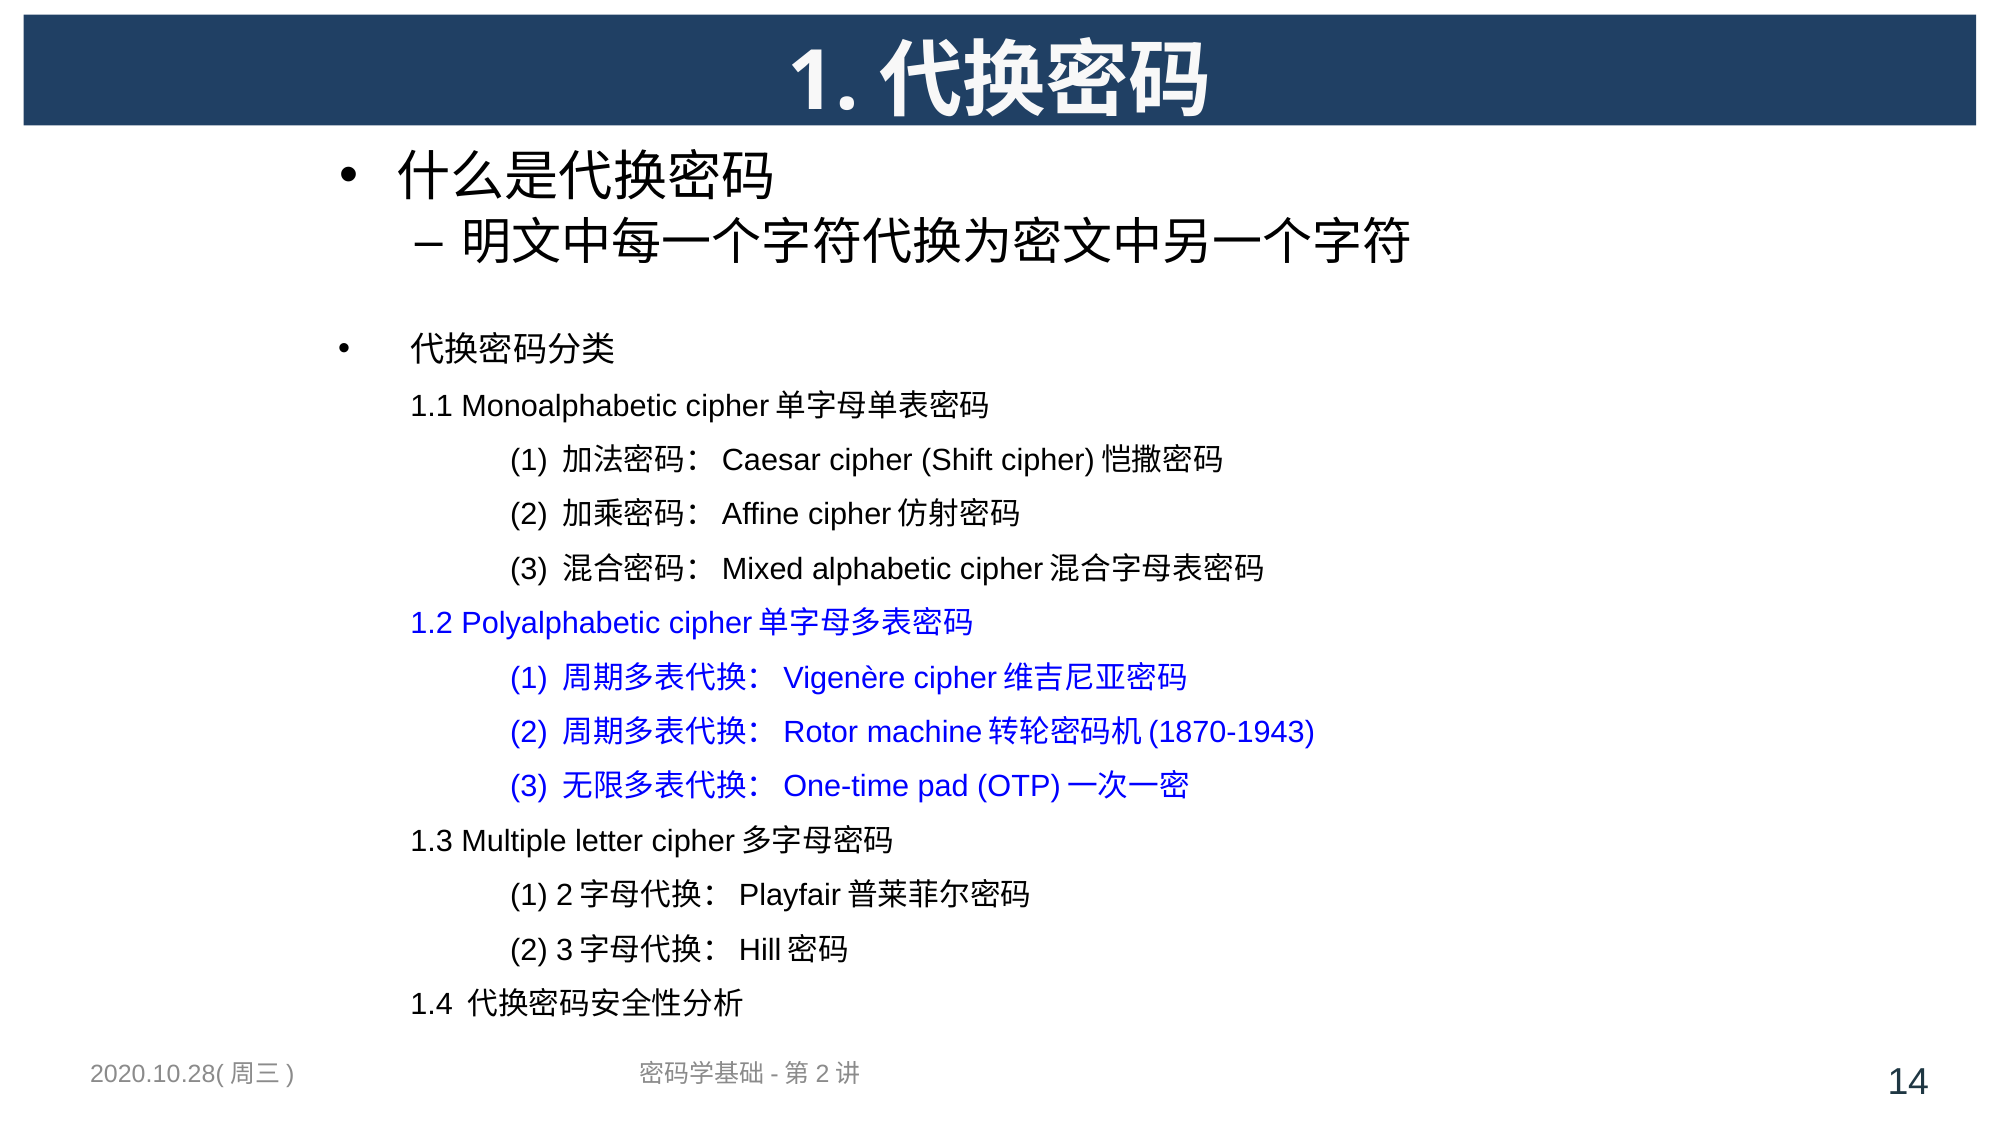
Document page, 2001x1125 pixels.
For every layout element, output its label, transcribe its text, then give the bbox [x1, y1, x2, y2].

footer 密码学基础-第2讲 [512, 1042, 988, 1103]
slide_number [75, 1042, 425, 1103]
title 1.代换密码 [138, 19, 1862, 124]
text_box 什么是代换密码 明文中每一个字符代换为密文中另一个字符 [324, 134, 1675, 312]
list 代换密码分类 1.1 Monoalphabetic cipher单字母单表密码 (1) 加法密码：Caesar cipher (Shift cipher)恺撒密码 (2) 加乘密码：Affine cipher仿射密码 (3) 混合密码：Mixed alphabetic cipher混合字母表密码 1.2 Polyalphabetic cipher单字母多表密码 (1) 周期多表代换：Vigenère cipher维吉尼亚密码 (2) 周期多表代换：Rotor machine转轮密码机(1870-1943) (3) 无限多表代换：One-time pad (OTP)一次一密 1.3 Multiple letter cipher多字母密码 (1) 2字母代换：Playfair普莱菲尔密码 (2) 3字母代换：Hill密码 1.4 代换密码安全性分析 [323, 311, 1674, 1032]
